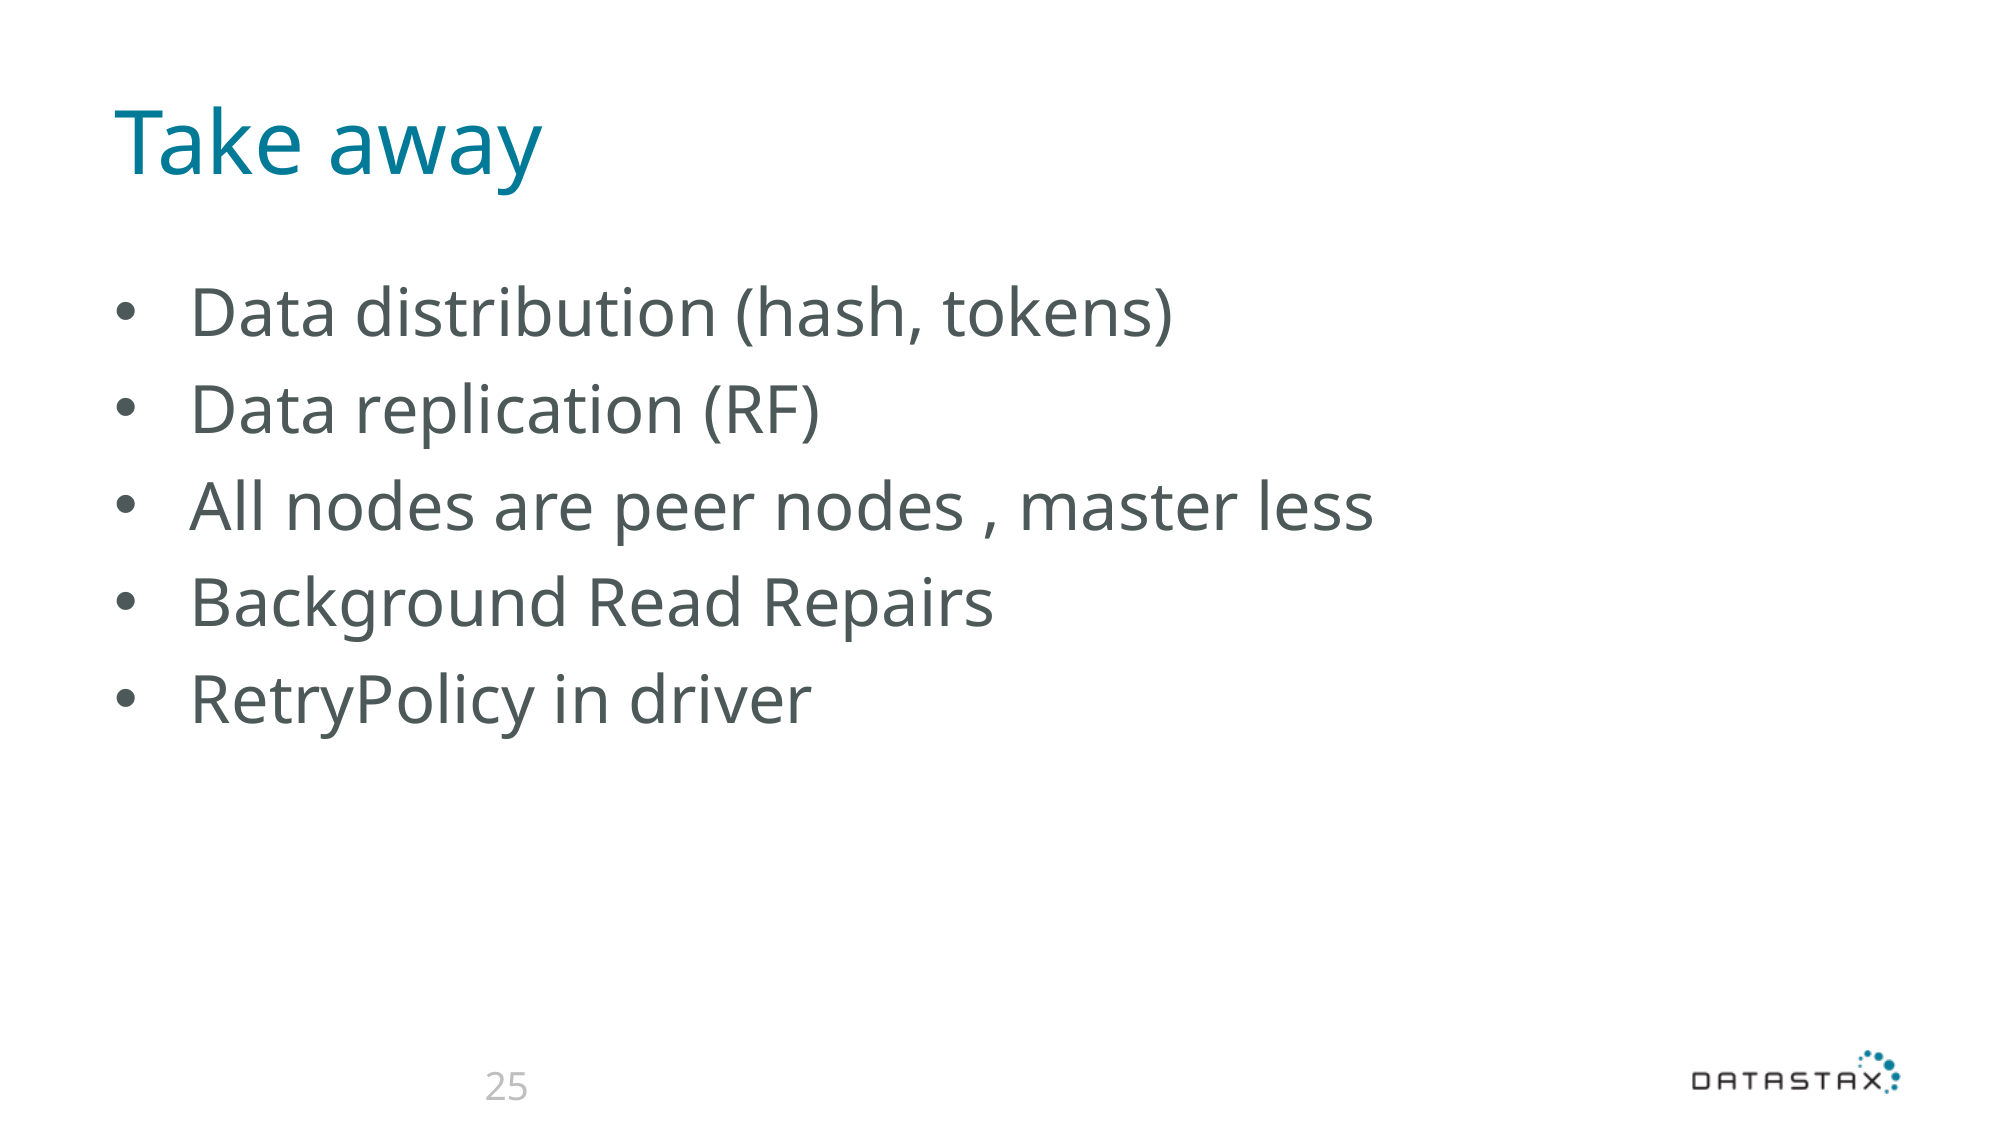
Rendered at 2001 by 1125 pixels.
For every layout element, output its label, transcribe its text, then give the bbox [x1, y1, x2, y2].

title Take away [99, 45, 1900, 233]
picture [1692, 1050, 1901, 1094]
slide_number 25 [462, 1057, 552, 1118]
list Data distribution (hash, tokens) Data replication (RF) All nodes are peer nodes , master less Background Read Repairs RetryPolicy in driver [99, 262, 1900, 1005]
